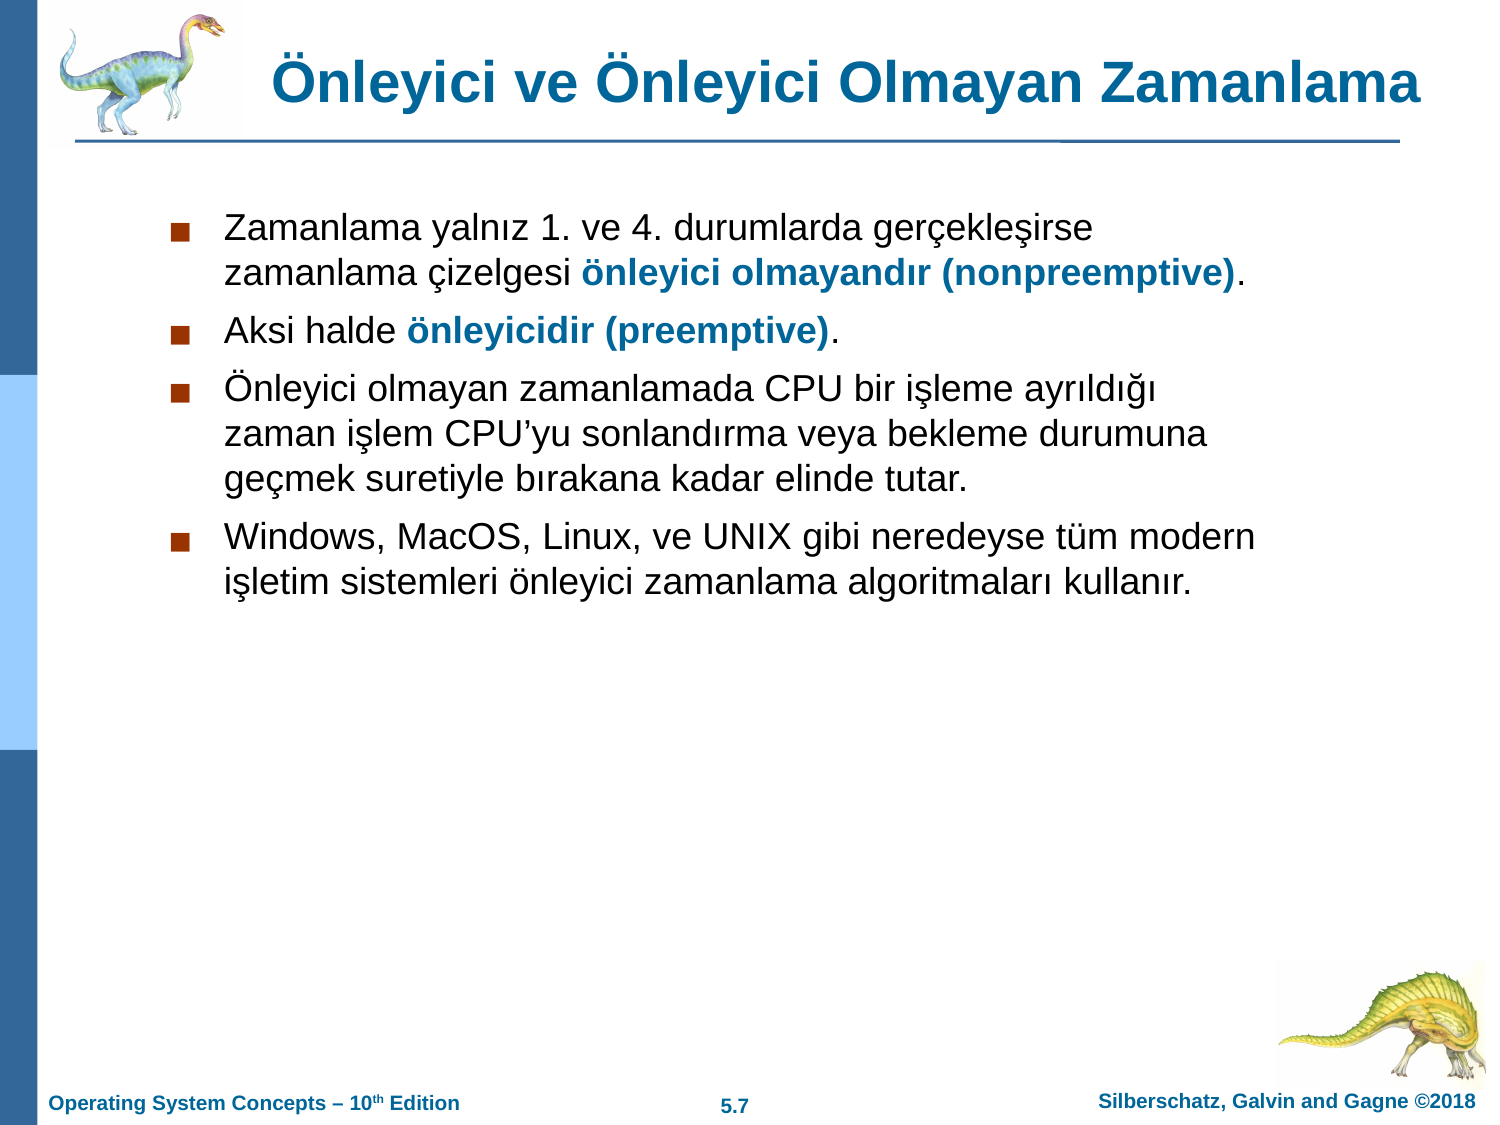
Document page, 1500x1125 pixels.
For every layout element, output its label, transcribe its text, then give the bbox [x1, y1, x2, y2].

picture [1415, 1093, 1423, 1098]
picture [1275, 959, 1486, 1090]
list Zamanlama yalnız 1. ve 4. durumlarda gerçekleşirse zamanlama çizelgesi önleyici olmayandır (nonpreemptive). Aksi halde önleyicidir (preemptive). Önleyici olmayan zamanlamada CPU bir işleme ayrıldığı zaman işlem CPU’yu sonlandırma veya bekleme durumuna geçmek suretiyle bırakana kadar elinde tutar. Windows, MacOS, Linux, ve UNIX gibi neredeyse tüm modern işletim sistemleri önleyici zamanlama algoritmaları kullanır. [152, 195, 1273, 968]
title Önleyici ve Önleyici Olmayan Zamanlama [202, 27, 1491, 122]
picture [46, 0, 243, 149]
